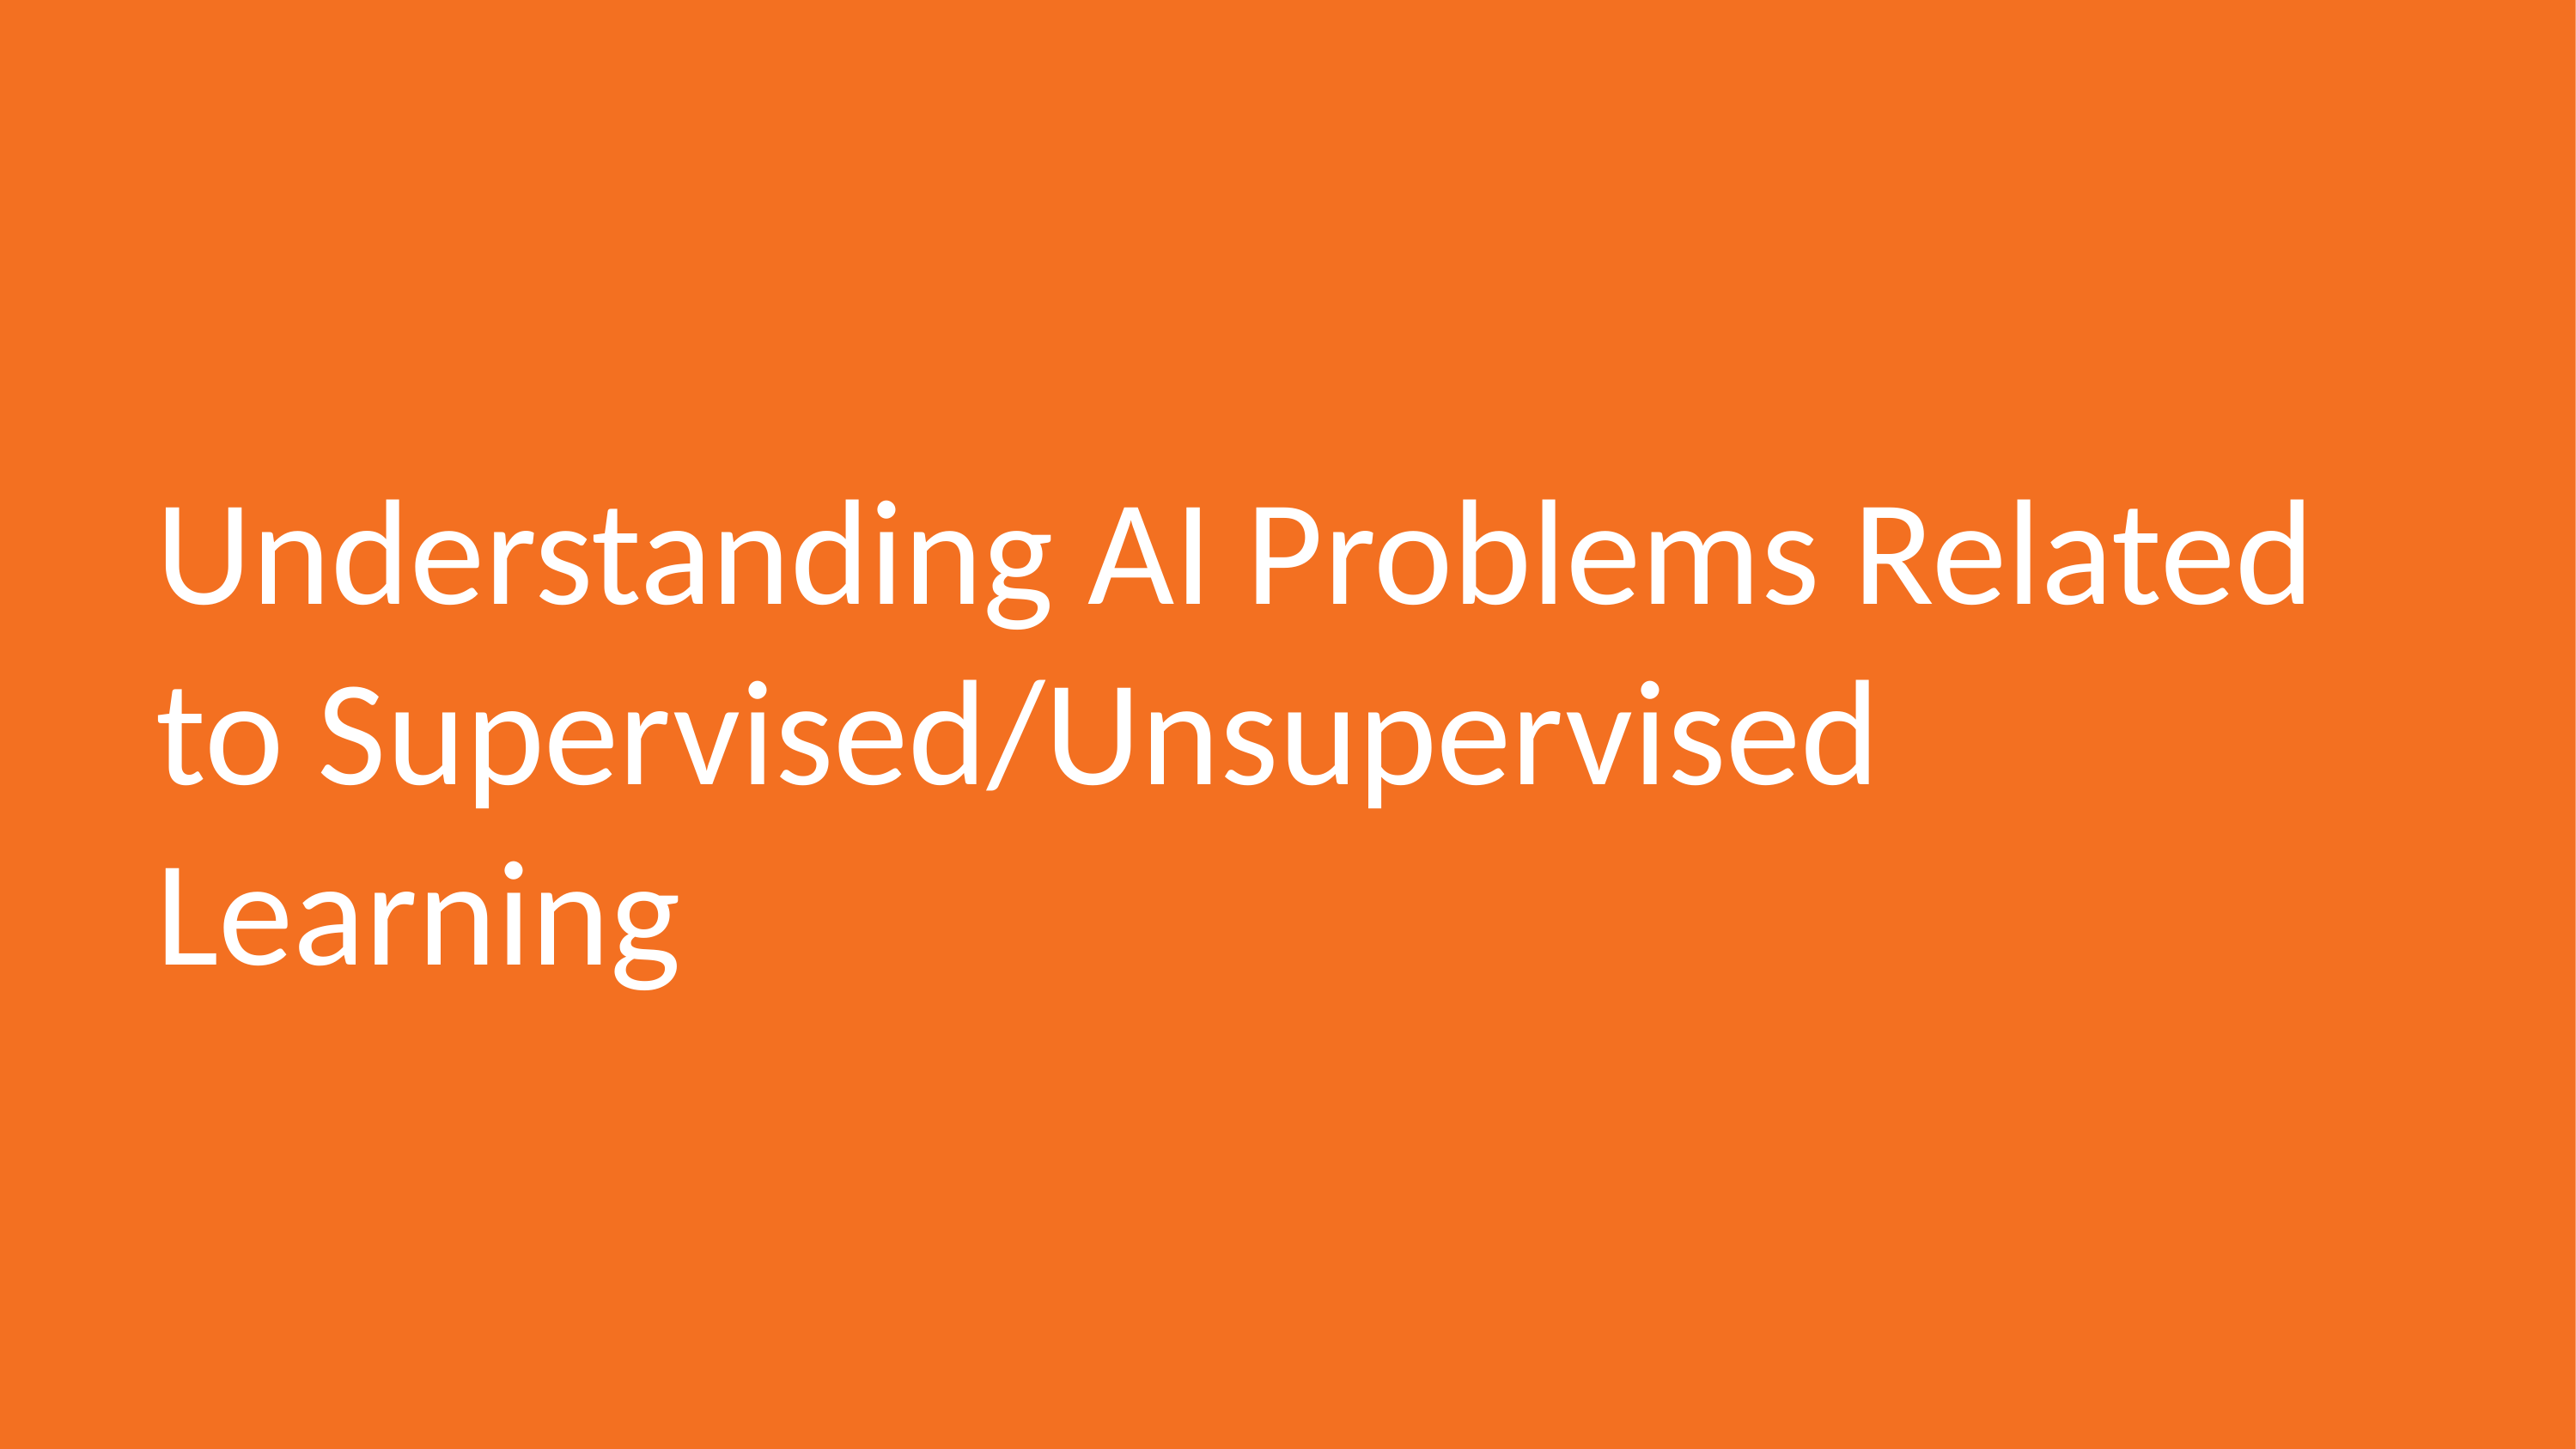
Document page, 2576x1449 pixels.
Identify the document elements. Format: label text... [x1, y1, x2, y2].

title Understanding AI Problems Related to Supervised/Unsupervised Learning [130, 581, 2446, 868]
